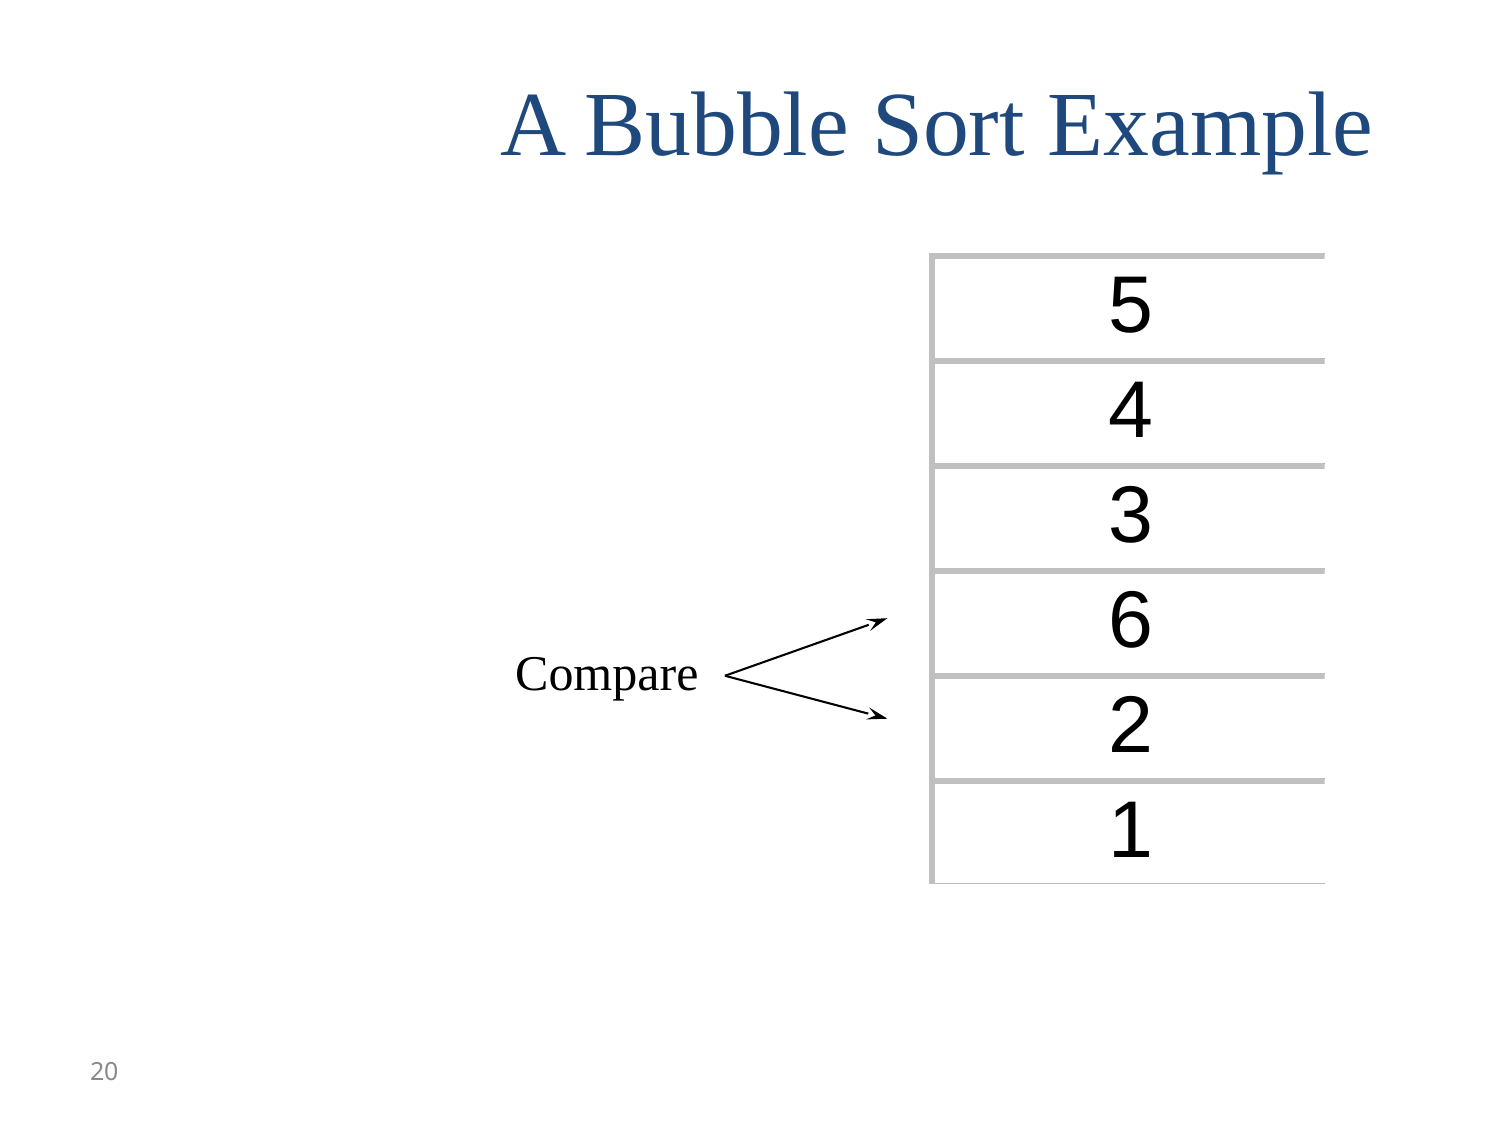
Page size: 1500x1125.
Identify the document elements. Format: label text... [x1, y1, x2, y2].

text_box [499, 617, 888, 719]
text_box A Bubble Sort Example [399, 24, 1475, 213]
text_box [928, 252, 1325, 884]
slide_number 20 [75, 1042, 425, 1103]
